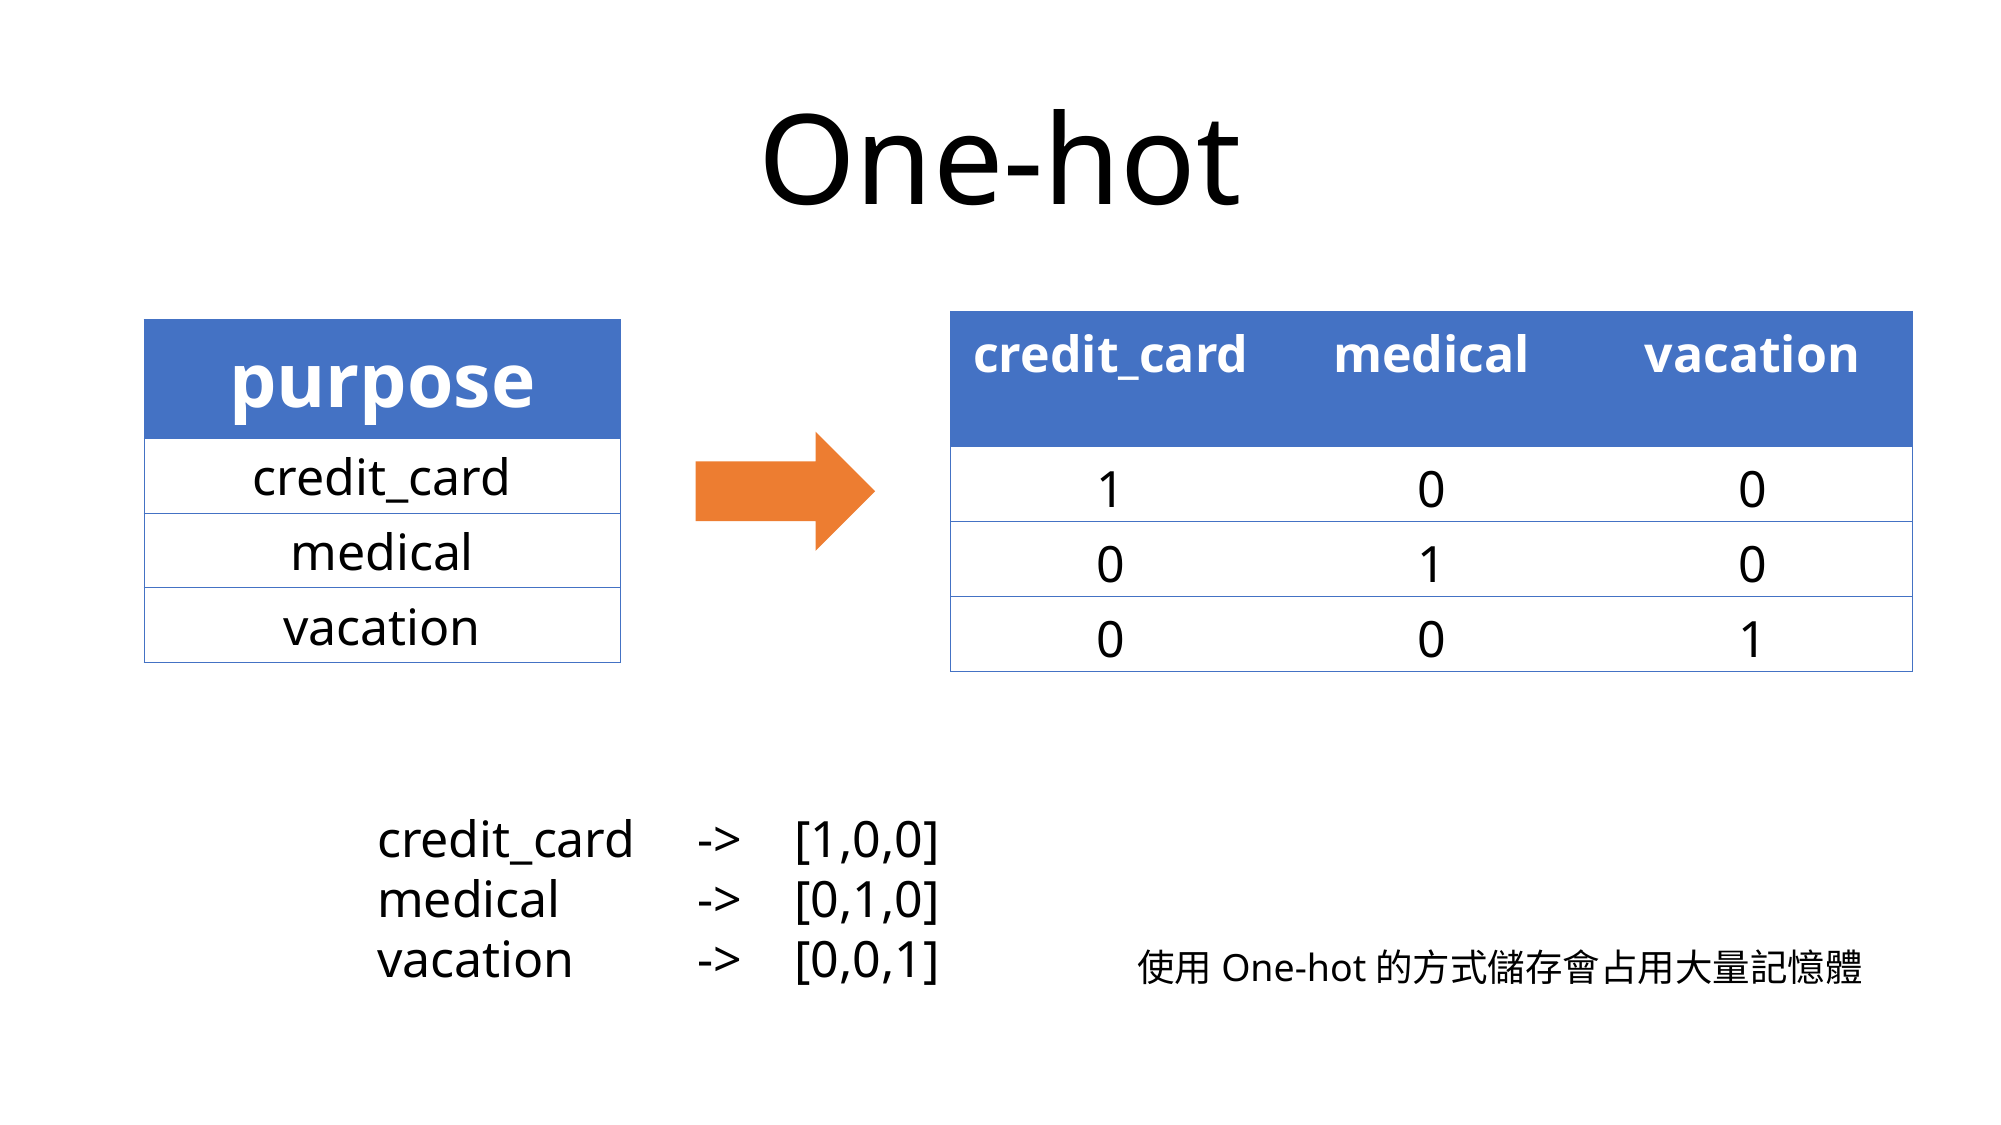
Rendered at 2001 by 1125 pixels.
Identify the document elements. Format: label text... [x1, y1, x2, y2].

table_cell 1 [951, 447, 1271, 521]
table_cell 0 [951, 522, 1271, 596]
table_cell 0 [1592, 447, 1912, 521]
table_cell 1 [1592, 597, 1912, 671]
table_header purpose [145, 320, 620, 438]
text_box -> [1,0,0] -> [0,1,0] -> [0,0,1] [683, 800, 1000, 995]
table_cell 1 [1271, 522, 1592, 596]
text_box 使用One-hot的方式儲存會占用大量記憶體 [1122, 936, 1918, 997]
table_header credit_card [951, 312, 1271, 446]
text_box One-hot [403, 72, 1597, 238]
table_cell 0 [951, 597, 1271, 671]
table_cell 0 [1271, 597, 1592, 671]
table_header medical [1271, 312, 1592, 446]
table_cell credit_card [145, 439, 620, 513]
table_cell 0 [1271, 447, 1592, 521]
text_box [694, 429, 877, 554]
table_cell vacation [145, 588, 620, 662]
table_cell medical [145, 514, 620, 587]
text_box credit_card medical vacation [362, 800, 683, 995]
table_cell 0 [1592, 522, 1912, 596]
table_header vacation [1592, 312, 1912, 446]
